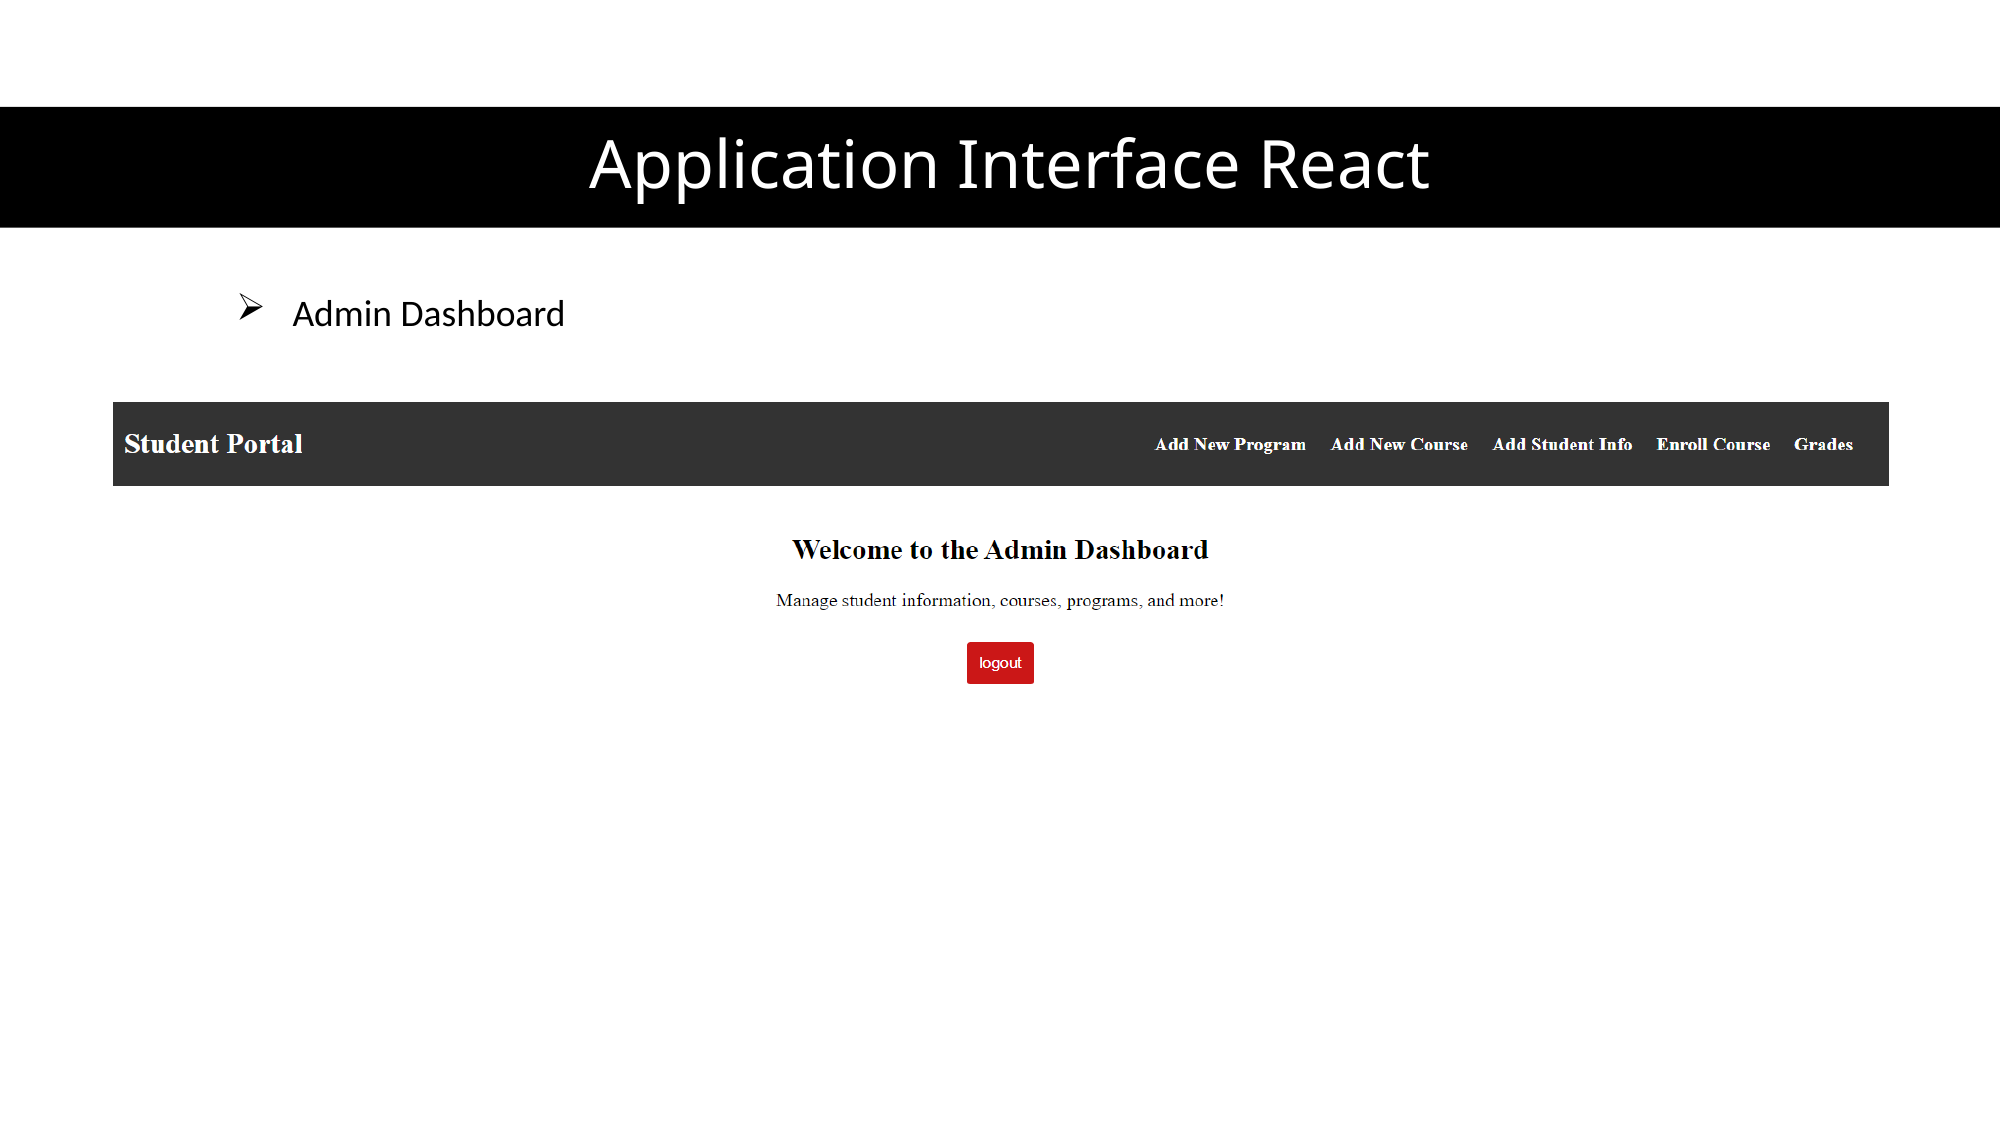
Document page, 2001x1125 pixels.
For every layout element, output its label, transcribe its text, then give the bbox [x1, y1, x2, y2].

text_box [0, 106, 2000, 229]
title Application Interface React [91, 105, 1931, 228]
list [105, 391, 1895, 879]
text_box Admin Dashboard [221, 278, 1222, 342]
